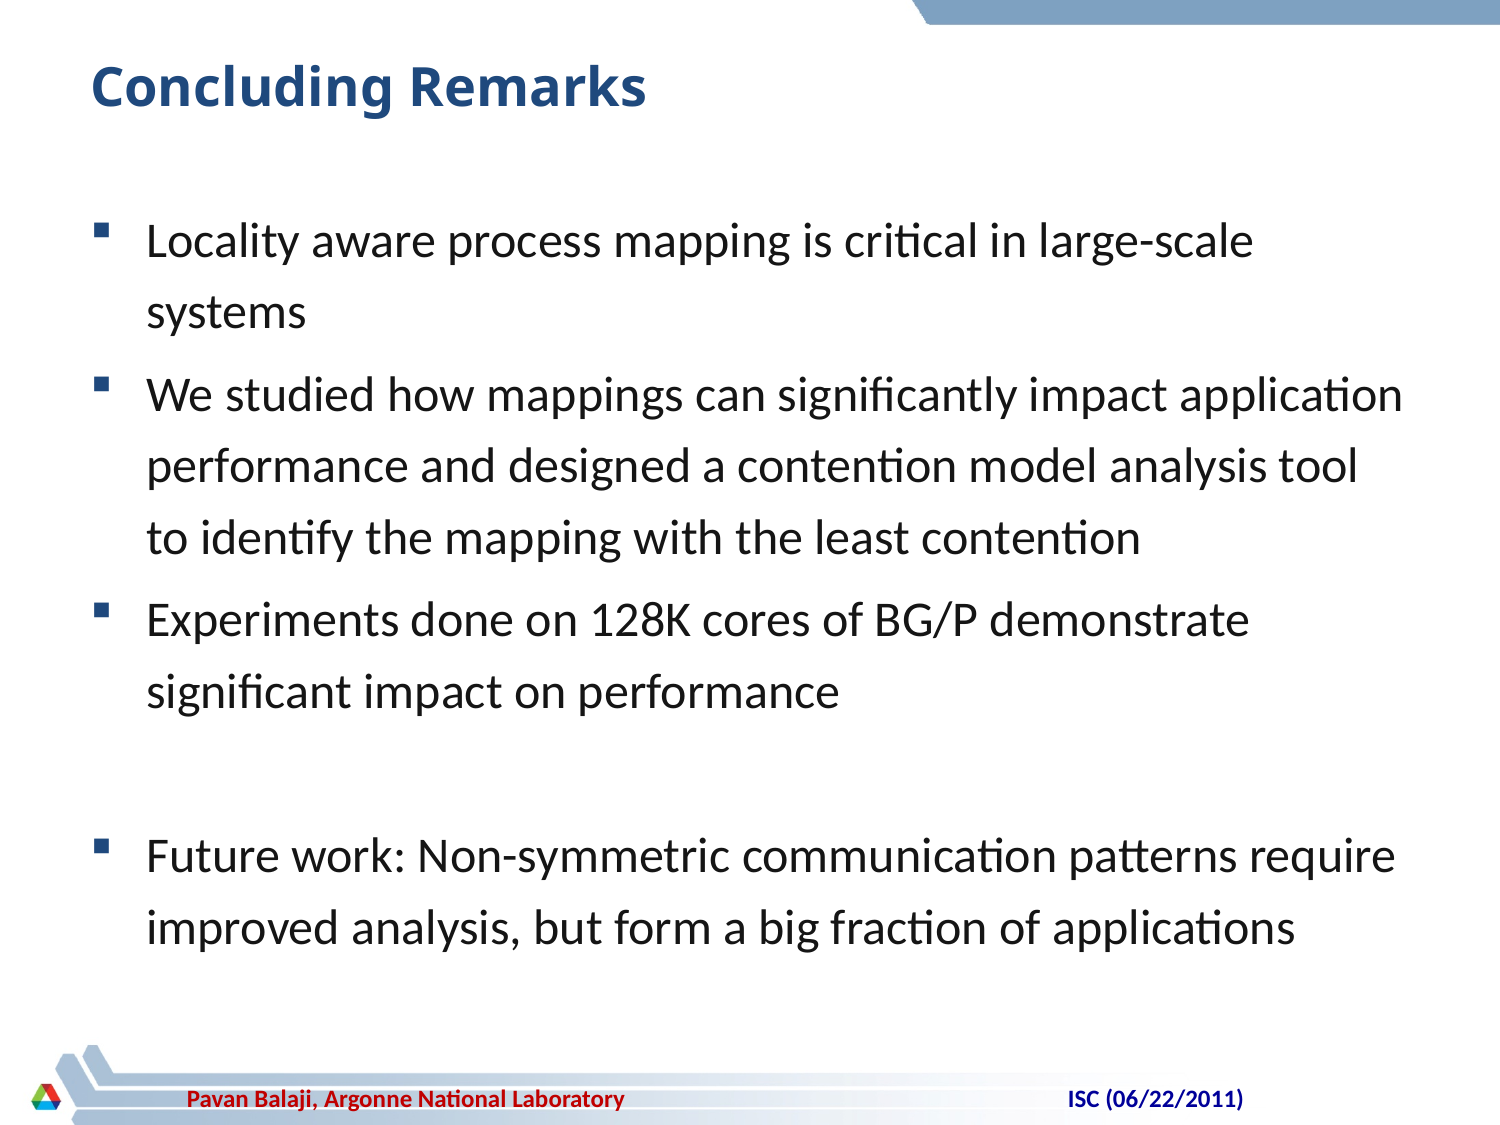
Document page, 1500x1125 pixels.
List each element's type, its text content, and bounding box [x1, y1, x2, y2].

footer ISC (06/22/2011) [862, 1074, 1450, 1113]
list Locality aware process mapping is critical in large-scale systems We studied how mappings can significantly impact application performance and designed a contention model analysis tool to identify the mapping with the least contention Experiments done on 128K cores of BG/P demonstrate significant impact on performance Future work: Non-symmetric communication patterns require improved analysis, but form a big fraction of applications [74, 187, 1426, 1038]
picture [0, 0, 1500, 26]
picture [0, 1037, 1500, 1125]
title Concluding Remarks [74, 44, 1426, 176]
